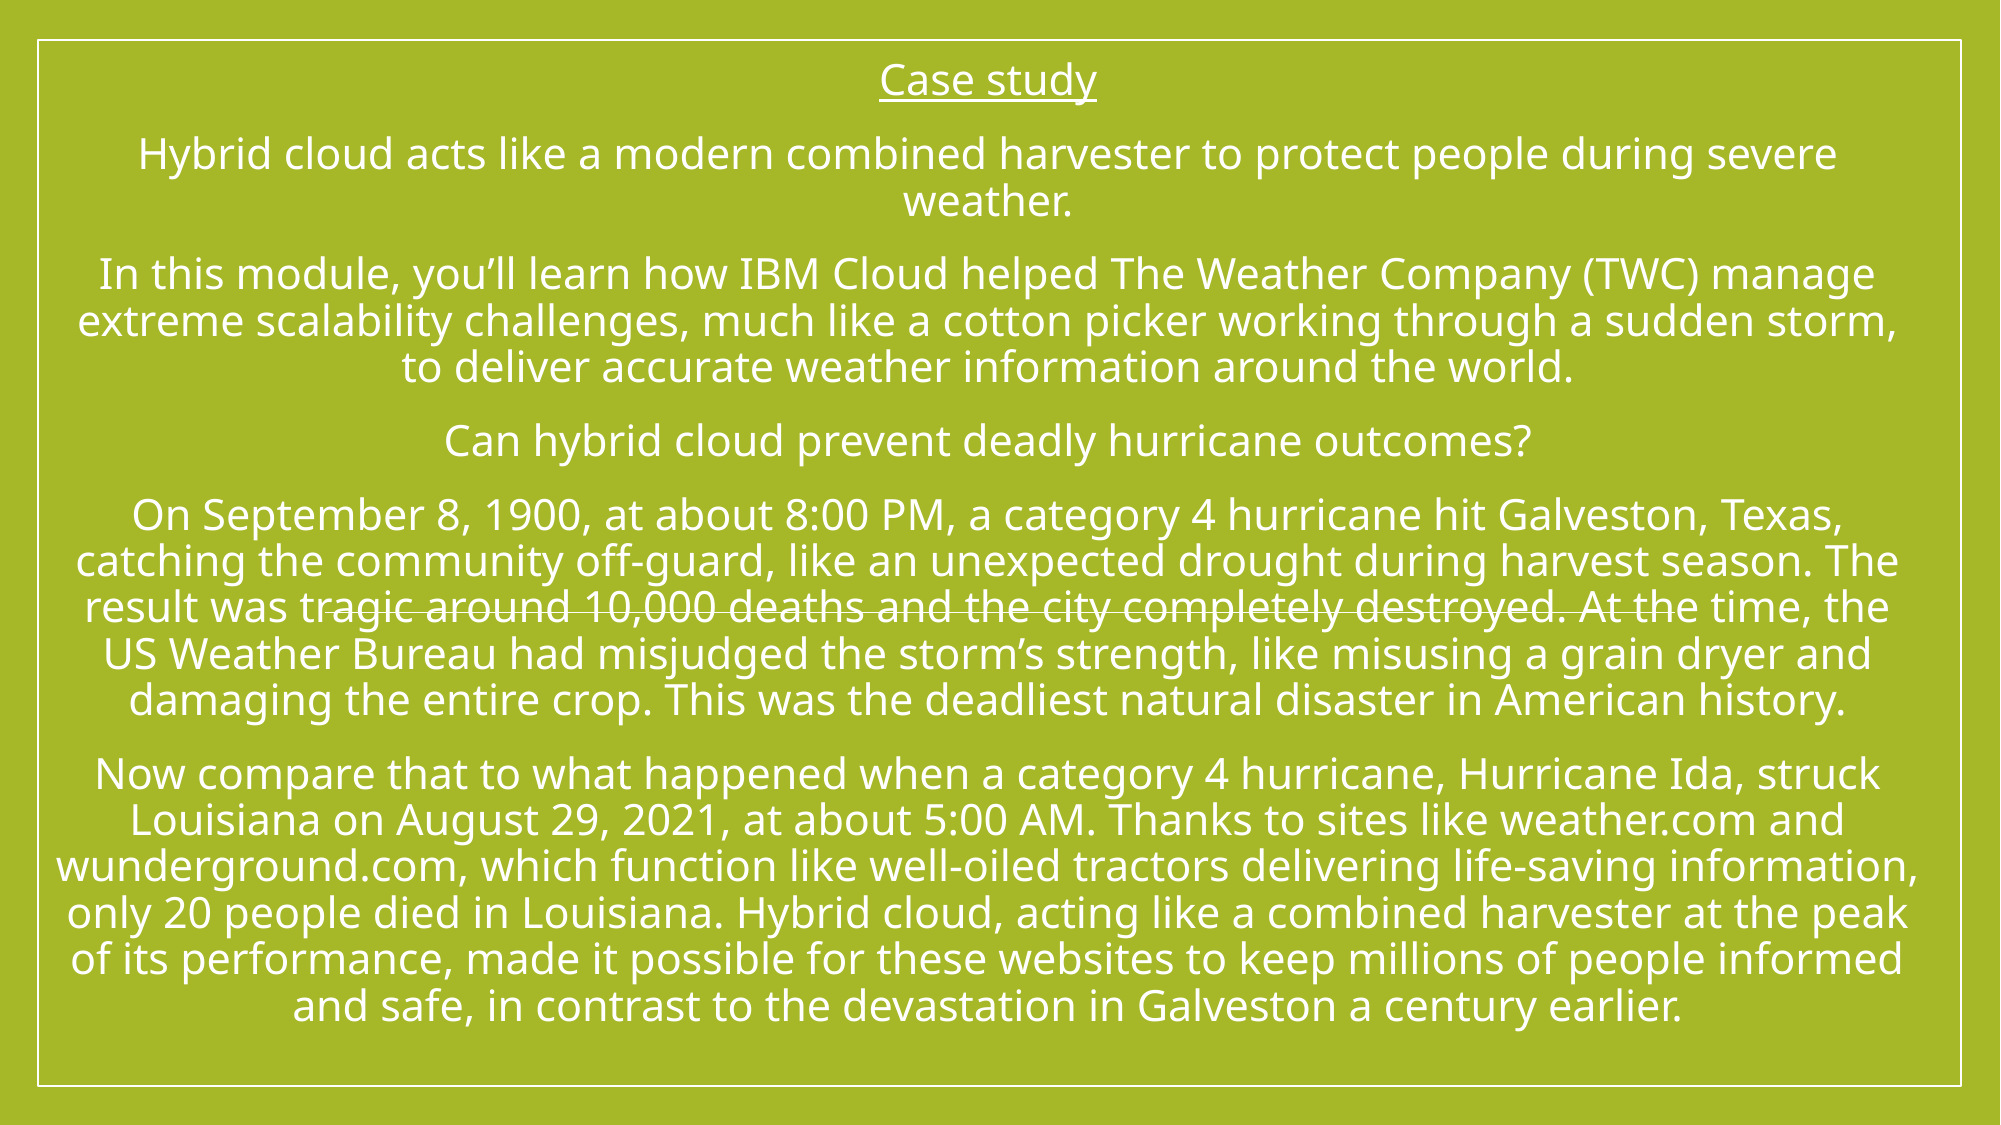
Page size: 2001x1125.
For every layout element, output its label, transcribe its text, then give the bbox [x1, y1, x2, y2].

subtitle Case study Hybrid cloud acts like a modern combined harvester to protect people during severe weather. In this module, you’ll learn how IBM Cloud helped The Weather Company (TWC) manage extreme scalability challenges, much like a cotton picker working through a sudden storm, to deliver accurate weather information around the world. Can hybrid cloud prevent deadly hurricane outcomes? On September 8, 1900, at about 8:00 PM, a category 4 hurricane hit Galveston, Texas, catching the community off-guard, like an unexpected drought during harvest season. The result was tragic around 10,000 deaths and the city completely destroyed. At the time, the US Weather Bureau had misjudged the storm’s strength, like misusing a grain dryer and damaging the entire crop. This was the deadliest natural disaster in American history. Now compare that to what happened when a category 4 hurricane, Hurricane Ida, struck Louisiana on August 29, 2021, at about 5:00 AM. Thanks to sites like weather.com and wunderground.com, which function like well-oiled tractors delivering life-saving information, only 20 people died in Louisiana. Hybrid cloud, acting like a combined harvester at the peak of its performance, made it possible for these websites to keep millions of people informed and safe, in contrast to the devastation in Galveston a century earlier. [38, 51, 1938, 1091]
